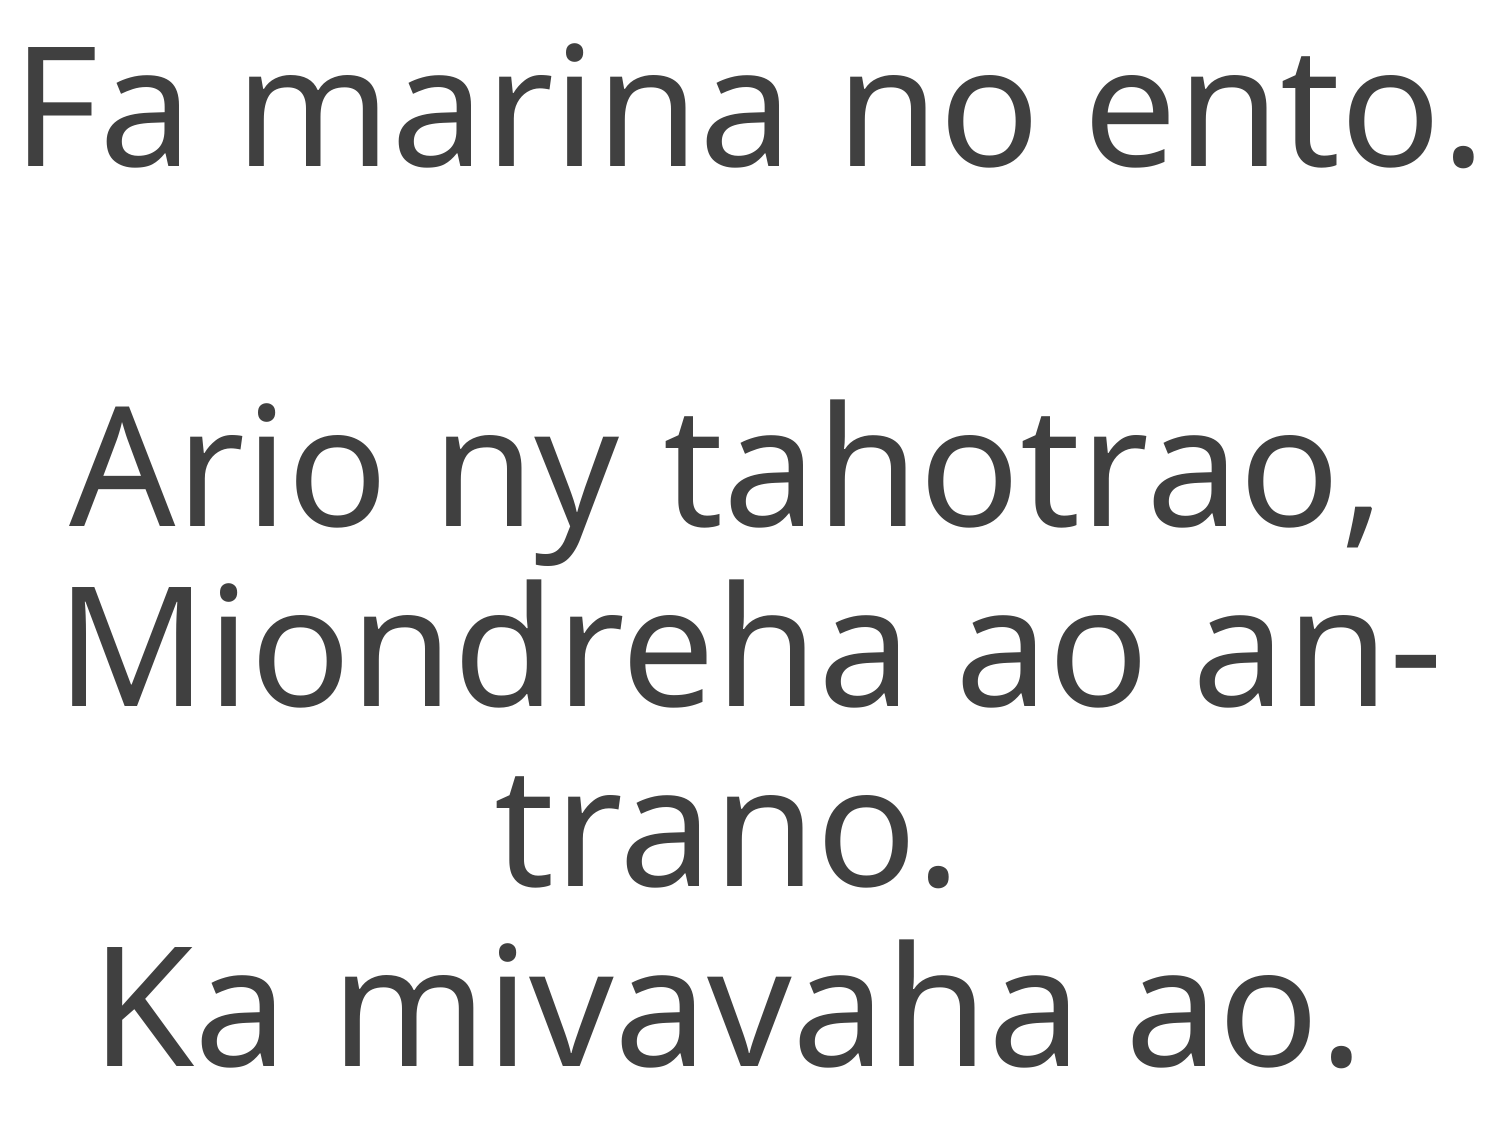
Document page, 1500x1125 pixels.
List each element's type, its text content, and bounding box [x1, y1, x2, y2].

title Fa marina no ento. Ario ny tahotrao, Miondreha ao an-trano. Ka mivavaha ao. [0, 453, 1500, 672]
